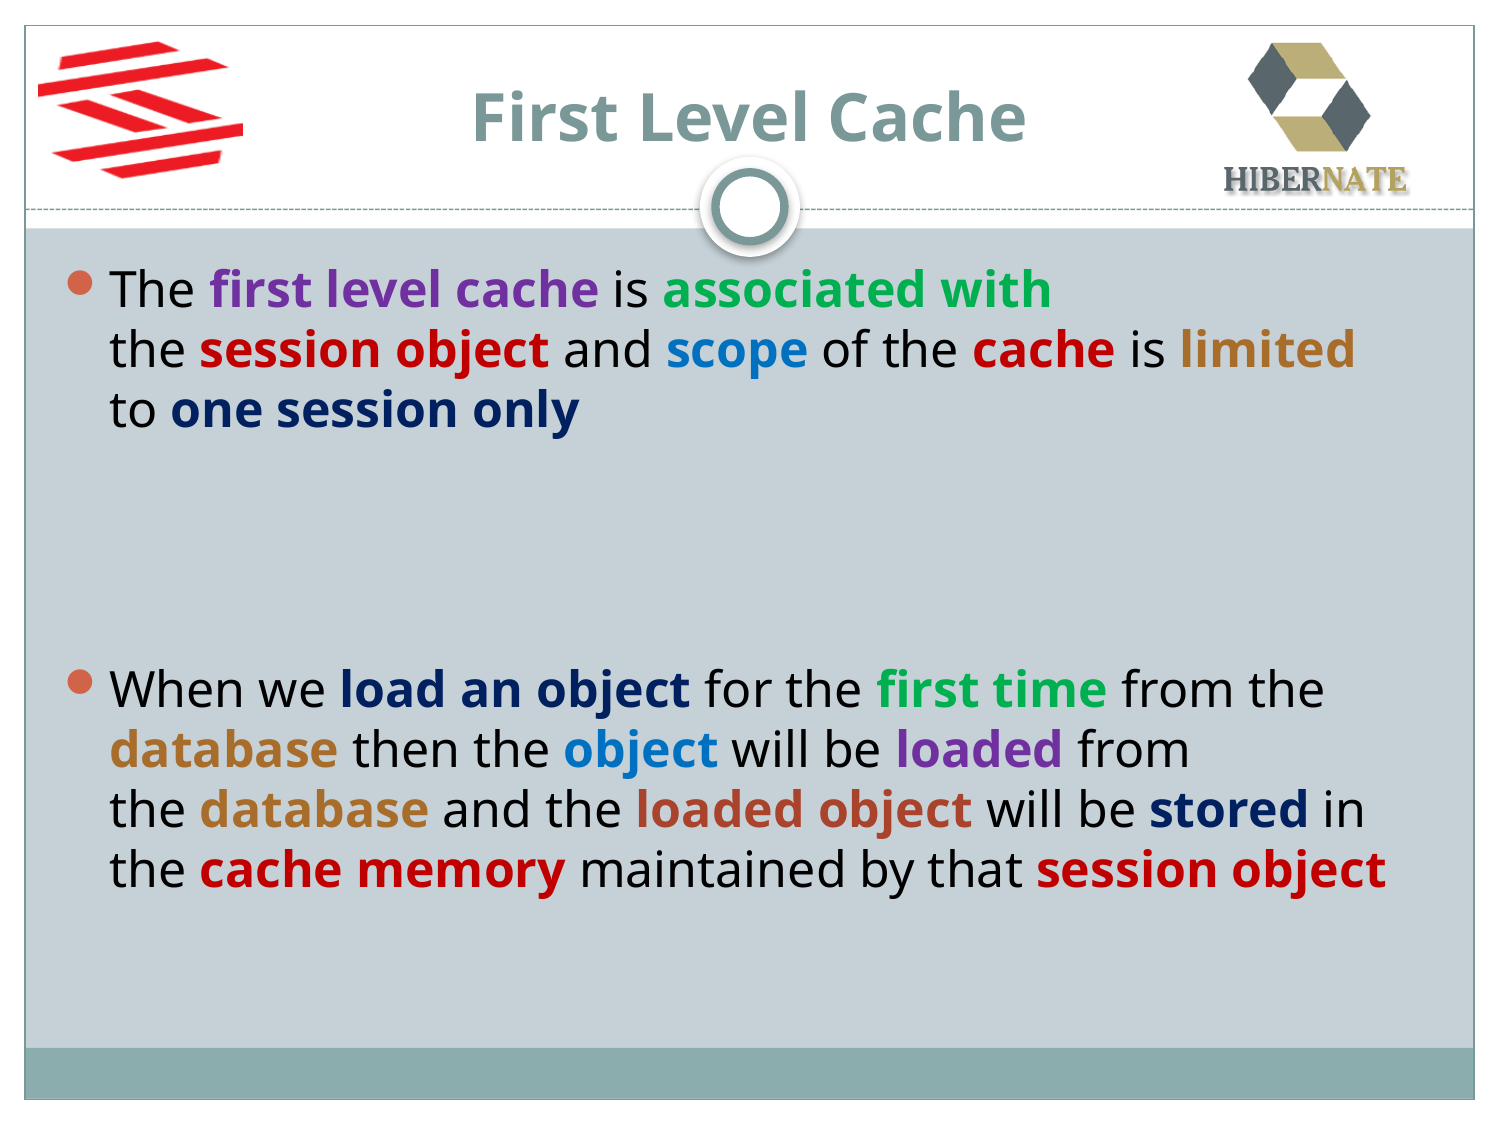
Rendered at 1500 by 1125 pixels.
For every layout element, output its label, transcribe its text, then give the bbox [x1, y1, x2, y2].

title First Level Cache [237, 37, 1450, 162]
picture [37, 40, 243, 185]
picture [1223, 42, 1411, 197]
list The first level cache is associated with the session object and scope of the cache is limited to one session only When we load an object for the first time from the database then the object will be loaded from the database and the loaded object will be stored in the cache memory maintained by that session object [49, 250, 1445, 1001]
